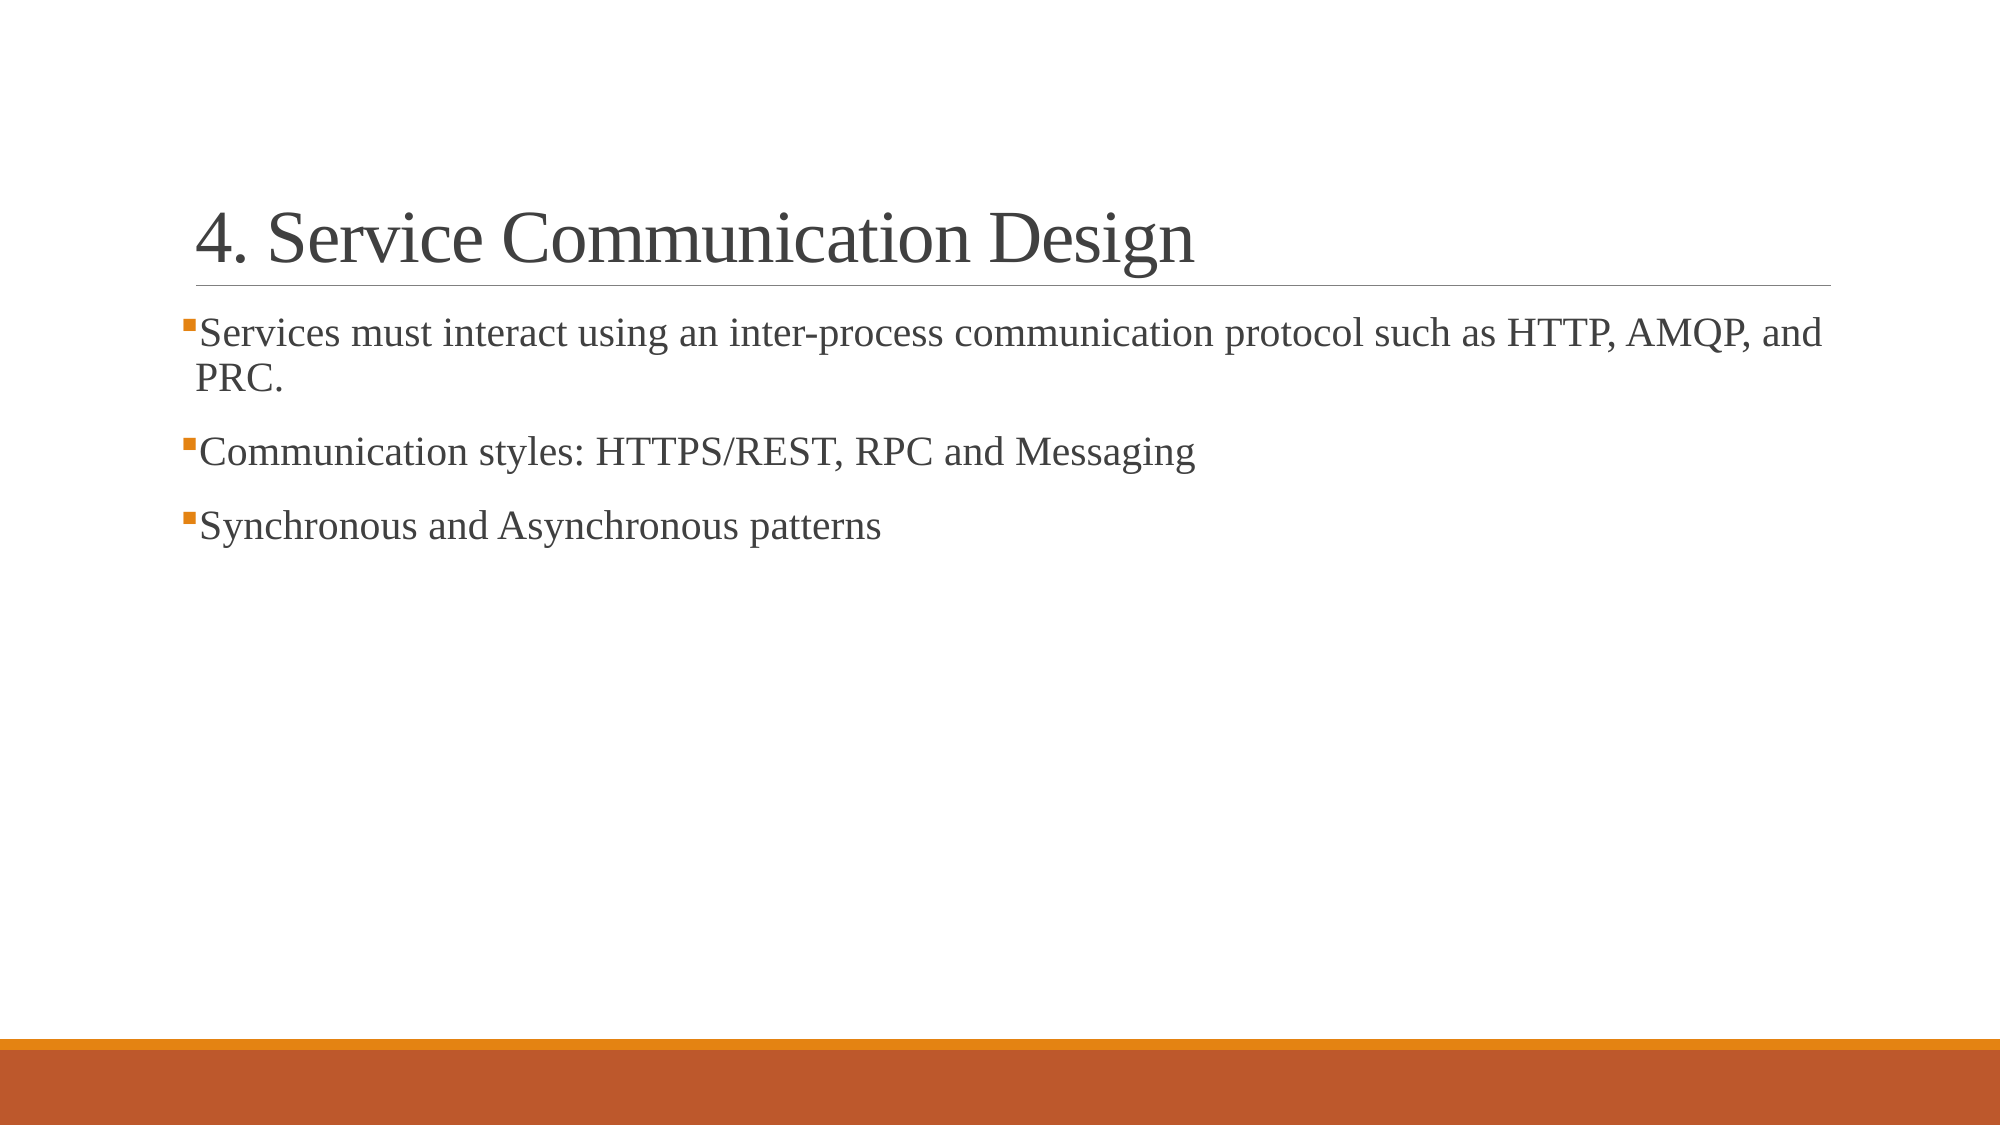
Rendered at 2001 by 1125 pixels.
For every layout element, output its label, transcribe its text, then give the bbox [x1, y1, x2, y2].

title 4. Service Communication Design [180, 47, 1830, 285]
list Services must interact using an inter-process communication protocol such as HTTP, AMQP, and PRC. Communication styles: HTTPS/REST, RPC and Messaging Synchronous and Asynchronous patterns [180, 302, 1830, 963]
